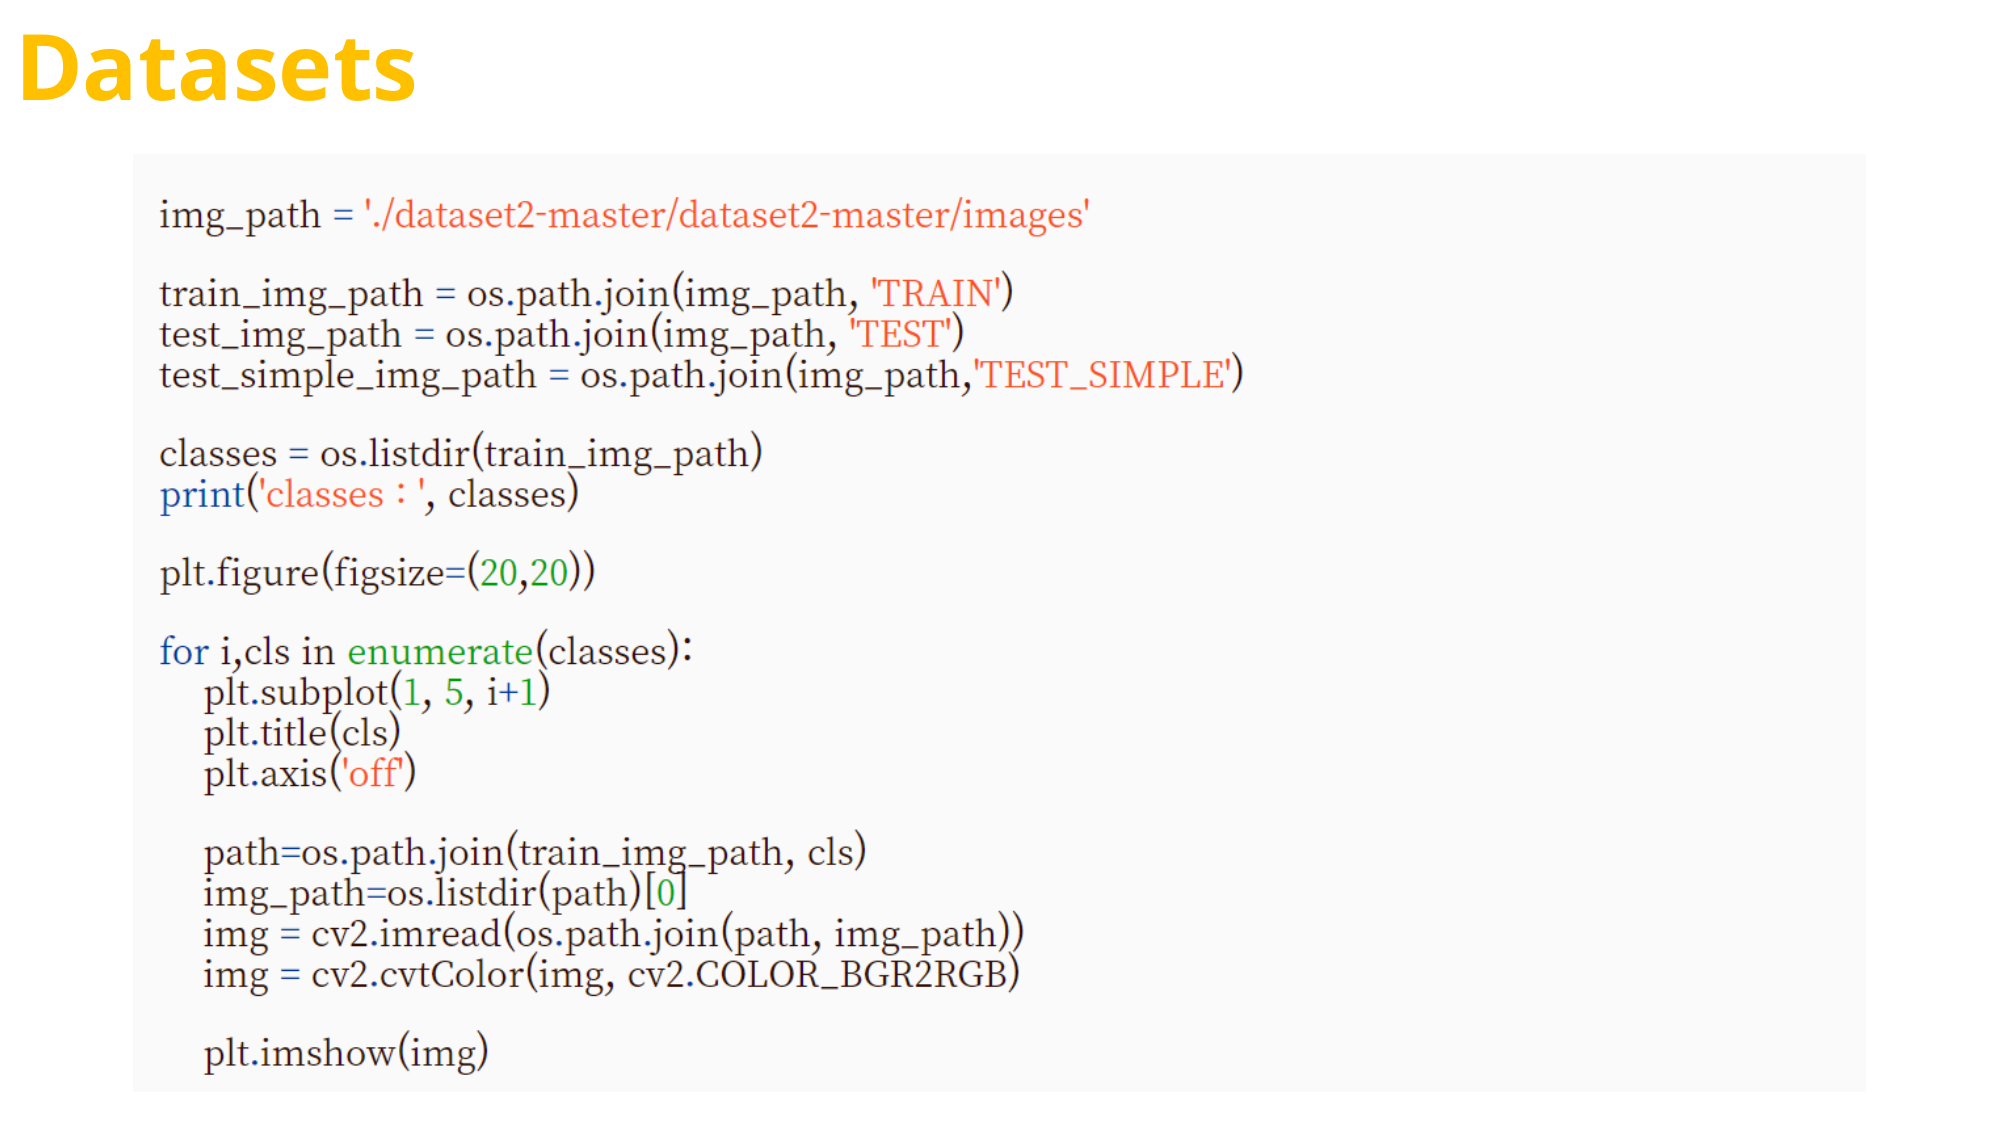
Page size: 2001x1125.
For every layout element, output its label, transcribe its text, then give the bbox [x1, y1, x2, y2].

title Datasets [0, 0, 2000, 142]
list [133, 154, 1866, 1092]
